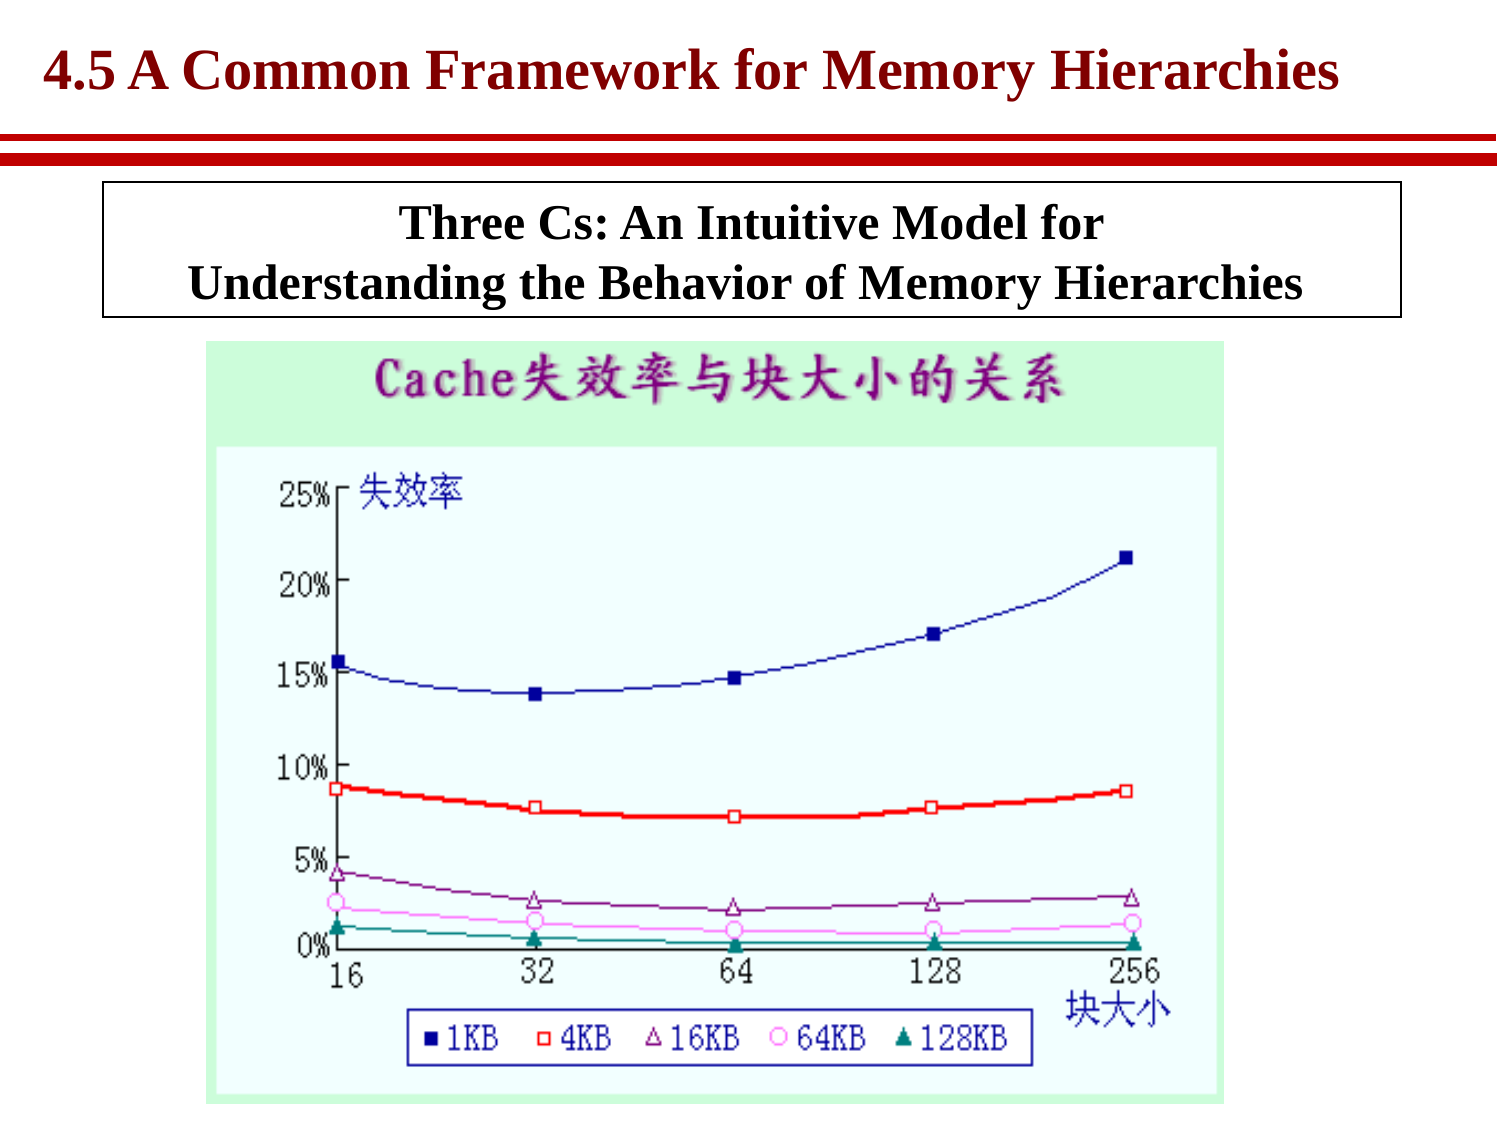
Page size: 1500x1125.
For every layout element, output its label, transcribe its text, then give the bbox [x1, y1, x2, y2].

text_box Three Cs: An Intuitive Model for Understanding the Behavior of Memory Hierarchies [102, 181, 1401, 318]
title 4.5 A Common Framework for Memory Hierarchies [33, 36, 1389, 107]
picture [206, 340, 1224, 1104]
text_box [0, 137, 1498, 160]
